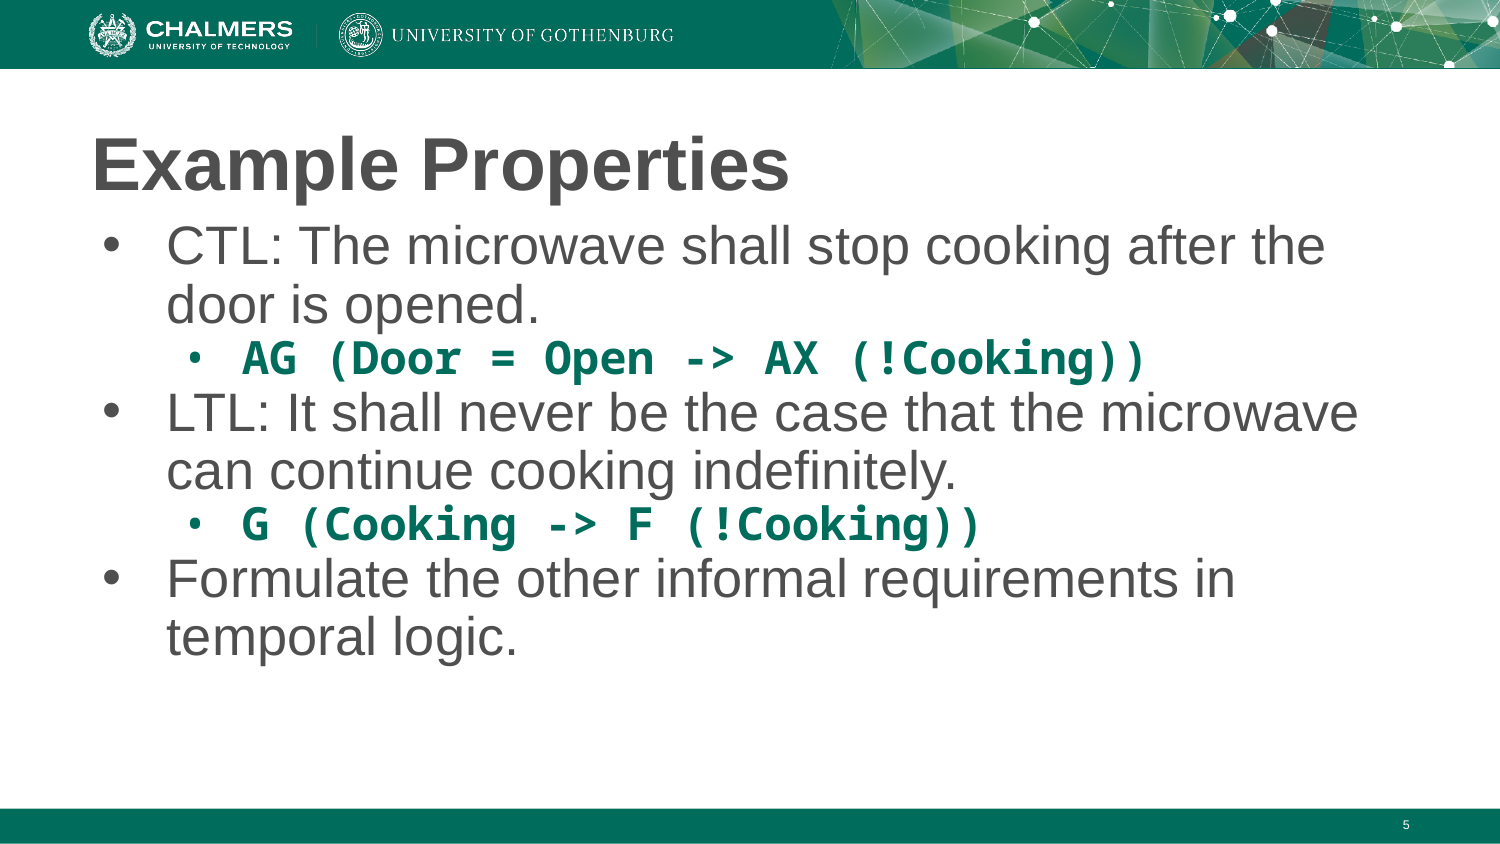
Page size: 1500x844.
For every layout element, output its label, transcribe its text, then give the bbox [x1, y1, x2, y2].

picture [64, 0, 696, 85]
title Example Properties [76, 100, 1425, 210]
list CTL: The microwave shall stop cooking after the door is opened. AG (Door = Open -> AX (!Cooking)) LTL: It shall never be the case that the microwave can continue cooking indefinitely. G (Cooking -> F (!Cooking)) Formulate the other informal requirements in temporal logic. [76, 210, 1425, 782]
slide_number ‹#› [1074, 809, 1425, 844]
picture [759, 0, 1500, 68]
